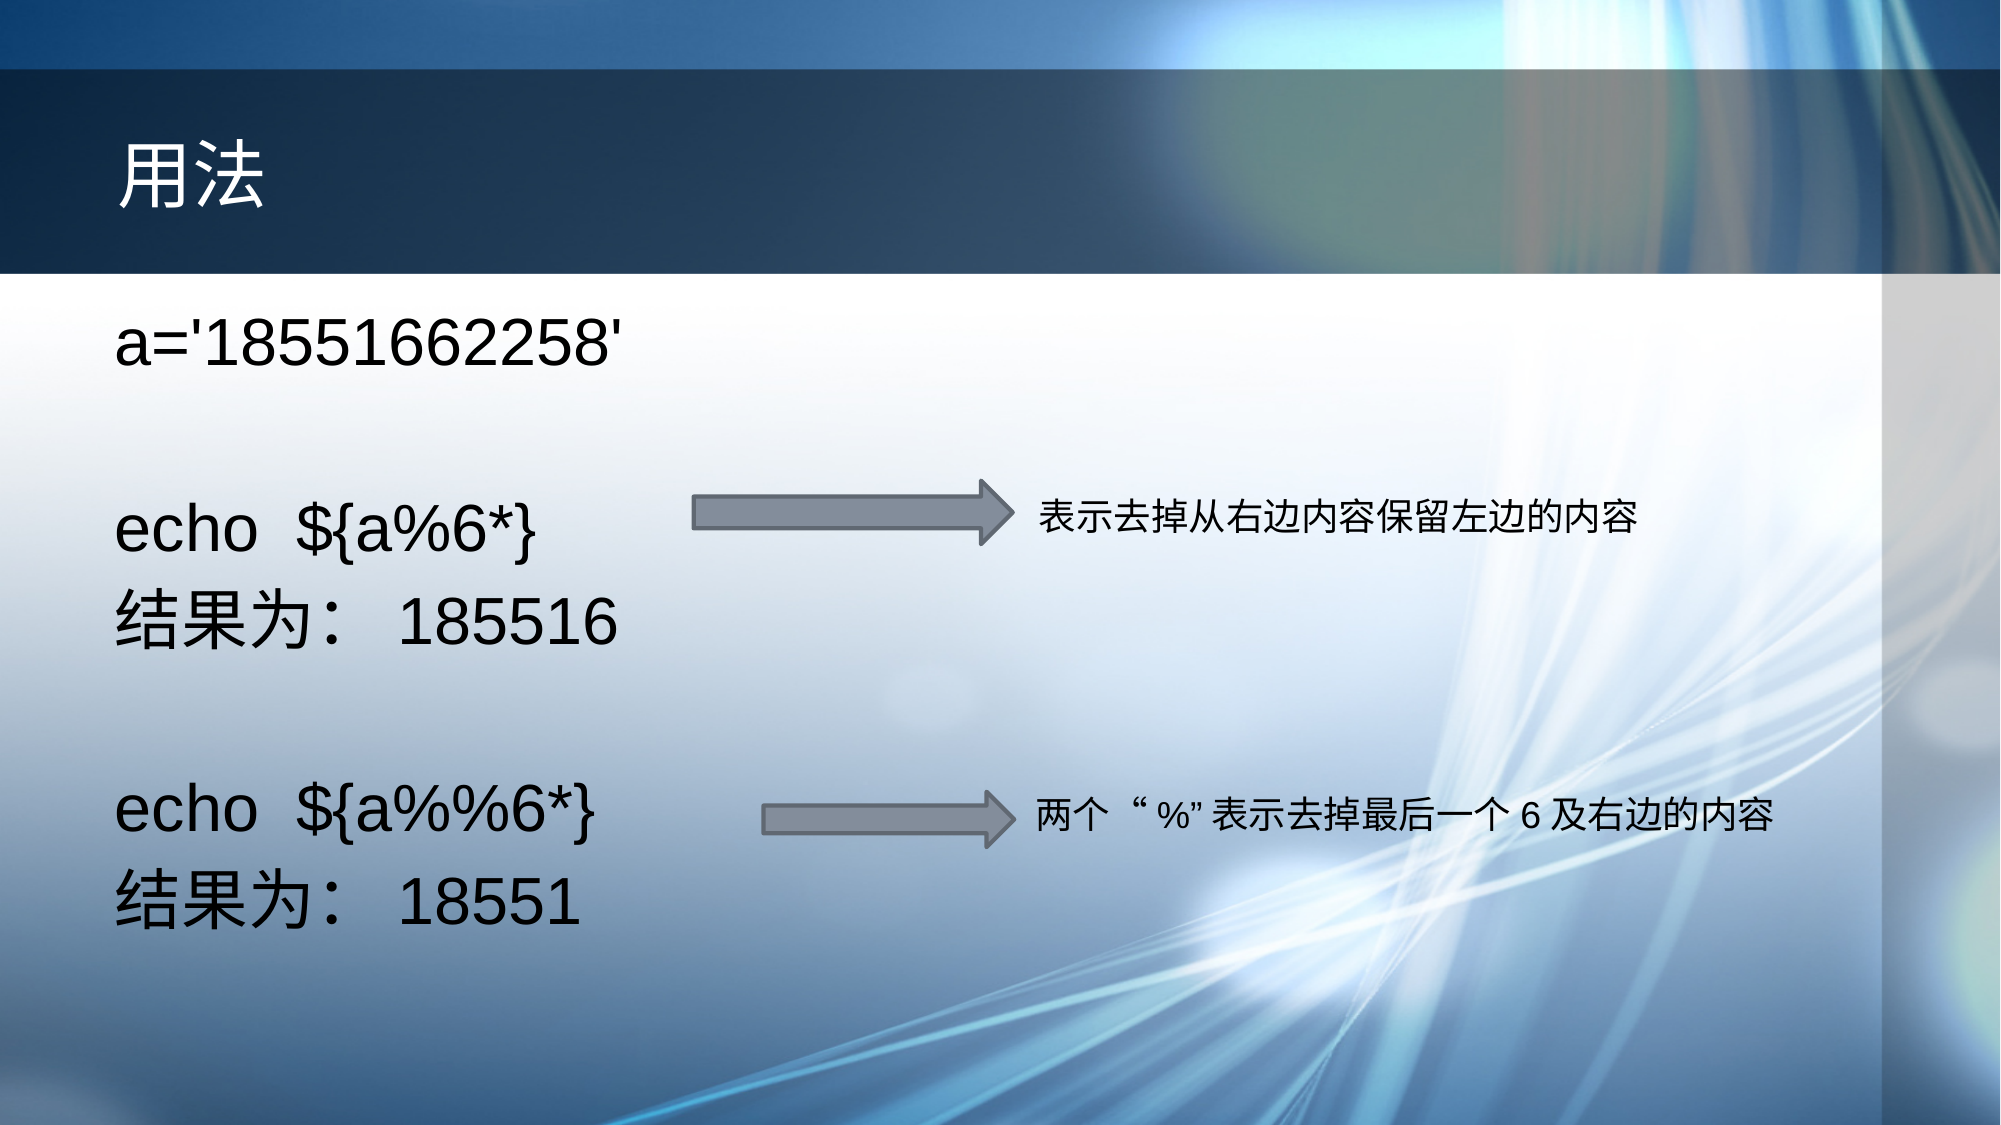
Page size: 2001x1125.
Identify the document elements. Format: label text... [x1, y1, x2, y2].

title 用法 [102, 66, 1903, 280]
text_box [691, 478, 1015, 547]
picture [0, 0, 2001, 1125]
list a='18551662258' echo ${a%6*} 结果为：185516 echo ${a%%6*} 结果为：18551 [99, 290, 1901, 1024]
text_box [761, 789, 1017, 850]
text_box 两个“%”表示去掉最后一个6及右边的内容 [1020, 783, 1792, 844]
text_box 表示去掉从右边内容保留左边的内容 [1023, 485, 1831, 591]
